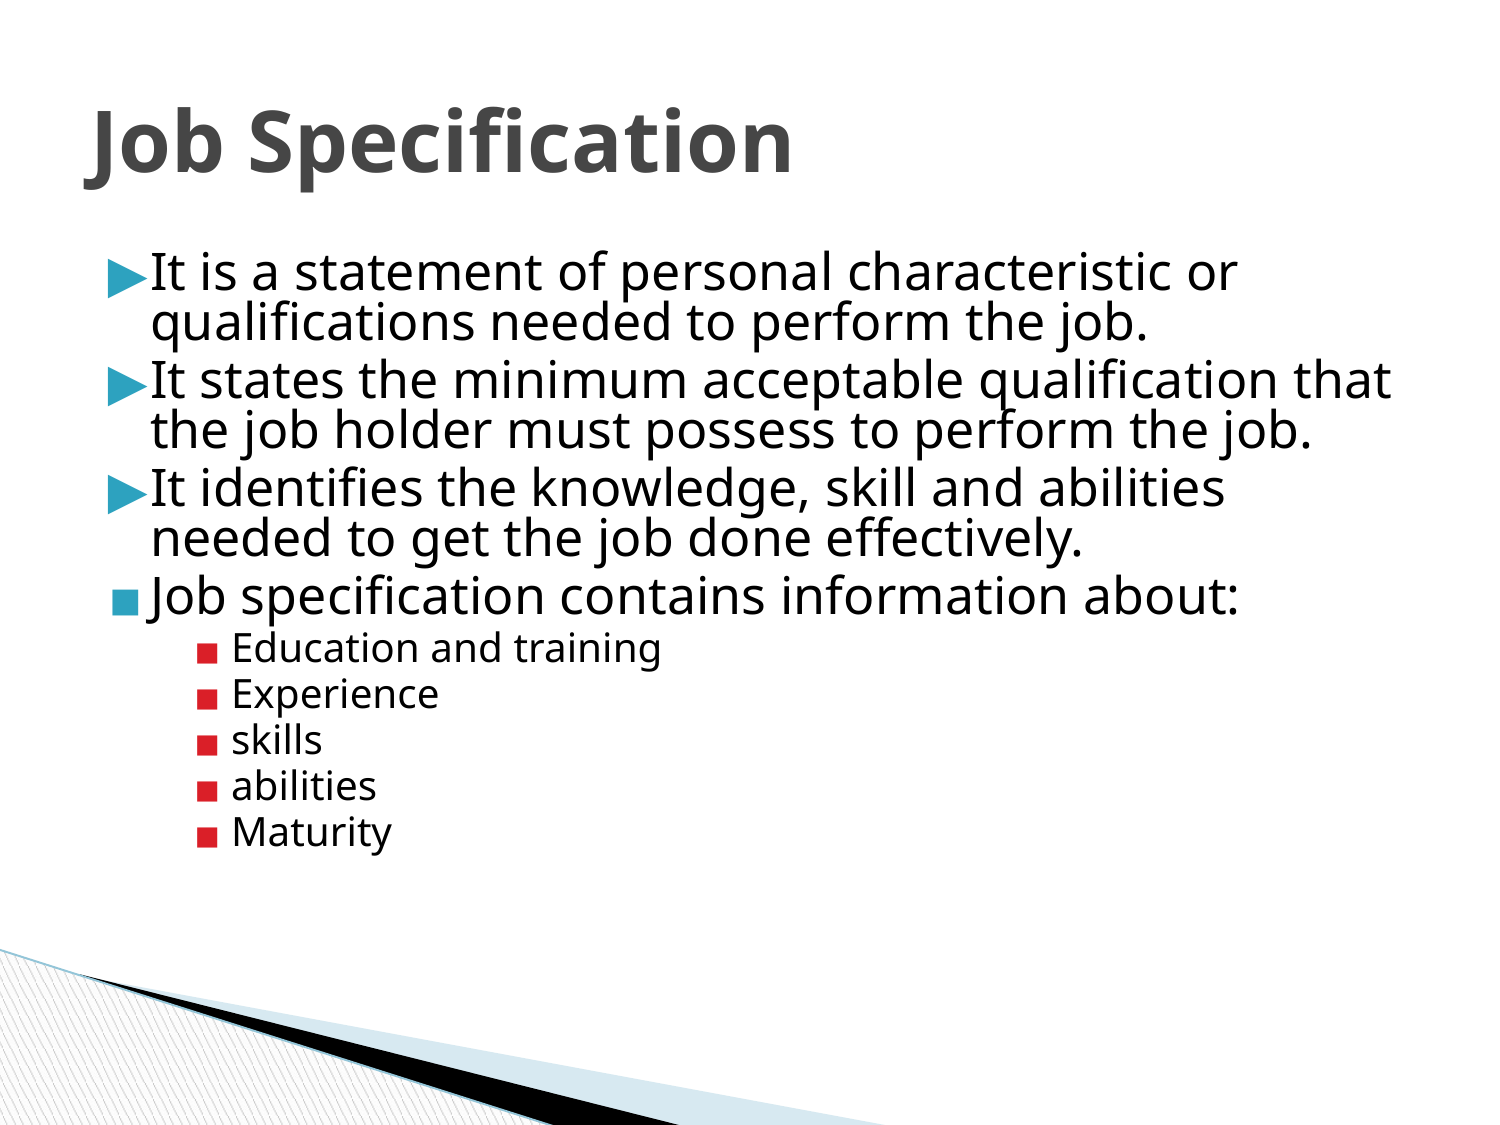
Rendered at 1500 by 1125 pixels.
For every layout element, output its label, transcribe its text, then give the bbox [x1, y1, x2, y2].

title Job Specification [75, 45, 1425, 233]
list It is a statement of personal characteristic or qualifications needed to perform the job. It states the minimum acceptable qualification that the job holder must possess to perform the job. It identifies the knowledge, skill and abilities needed to get the job done effectively. Job specification contains information about: Education and training Experience skills abilities Maturity [75, 243, 1425, 986]
